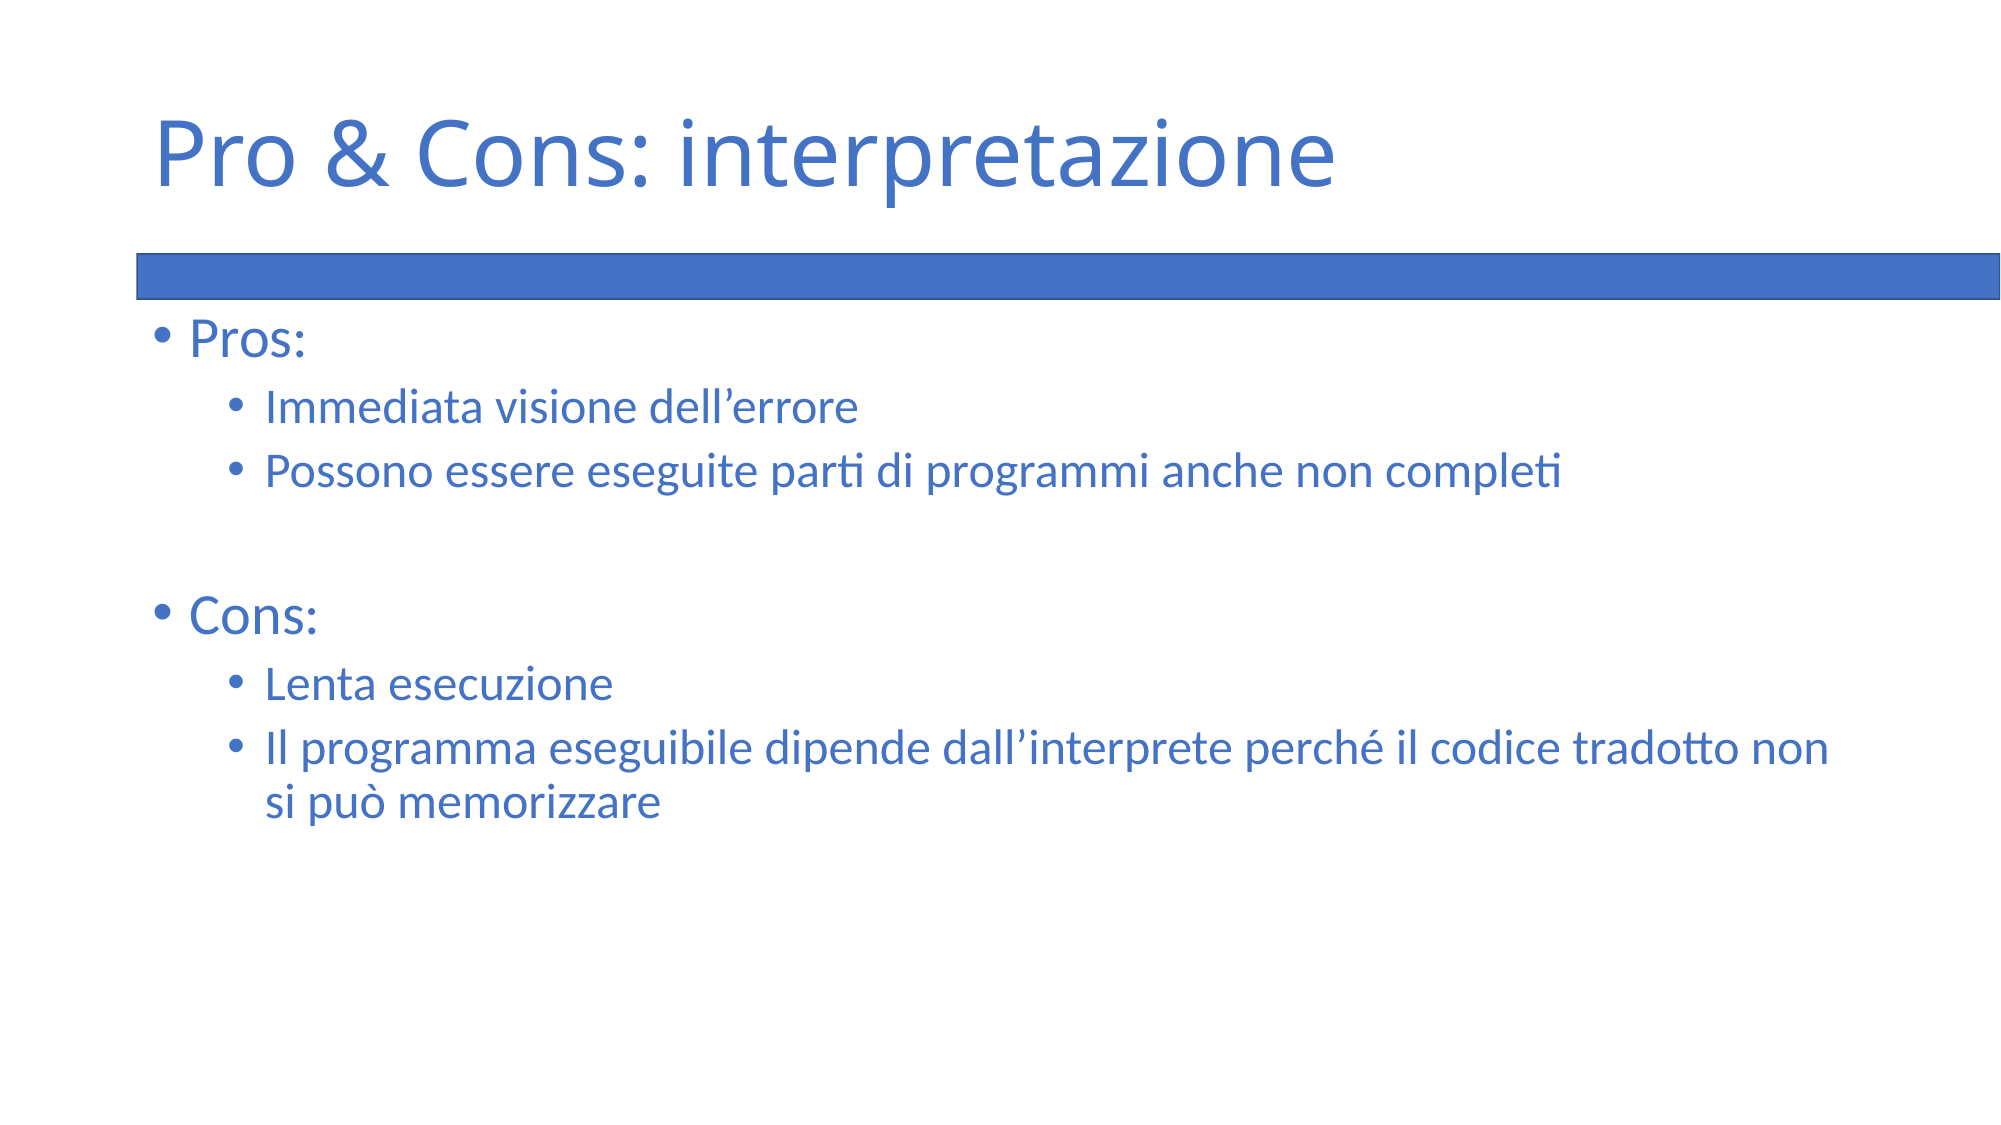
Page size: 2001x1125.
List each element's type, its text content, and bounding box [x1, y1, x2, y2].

title Pro & Cons: interpretazione [137, 59, 1863, 255]
list Pros: Immediata visione dell’errore Possono essere eseguite parti di programmi anche non completi Cons: Lenta esecuzione Il programma eseguibile dipende dall’interprete perché il codice tradotto non si può memorizzare [137, 299, 1863, 1014]
